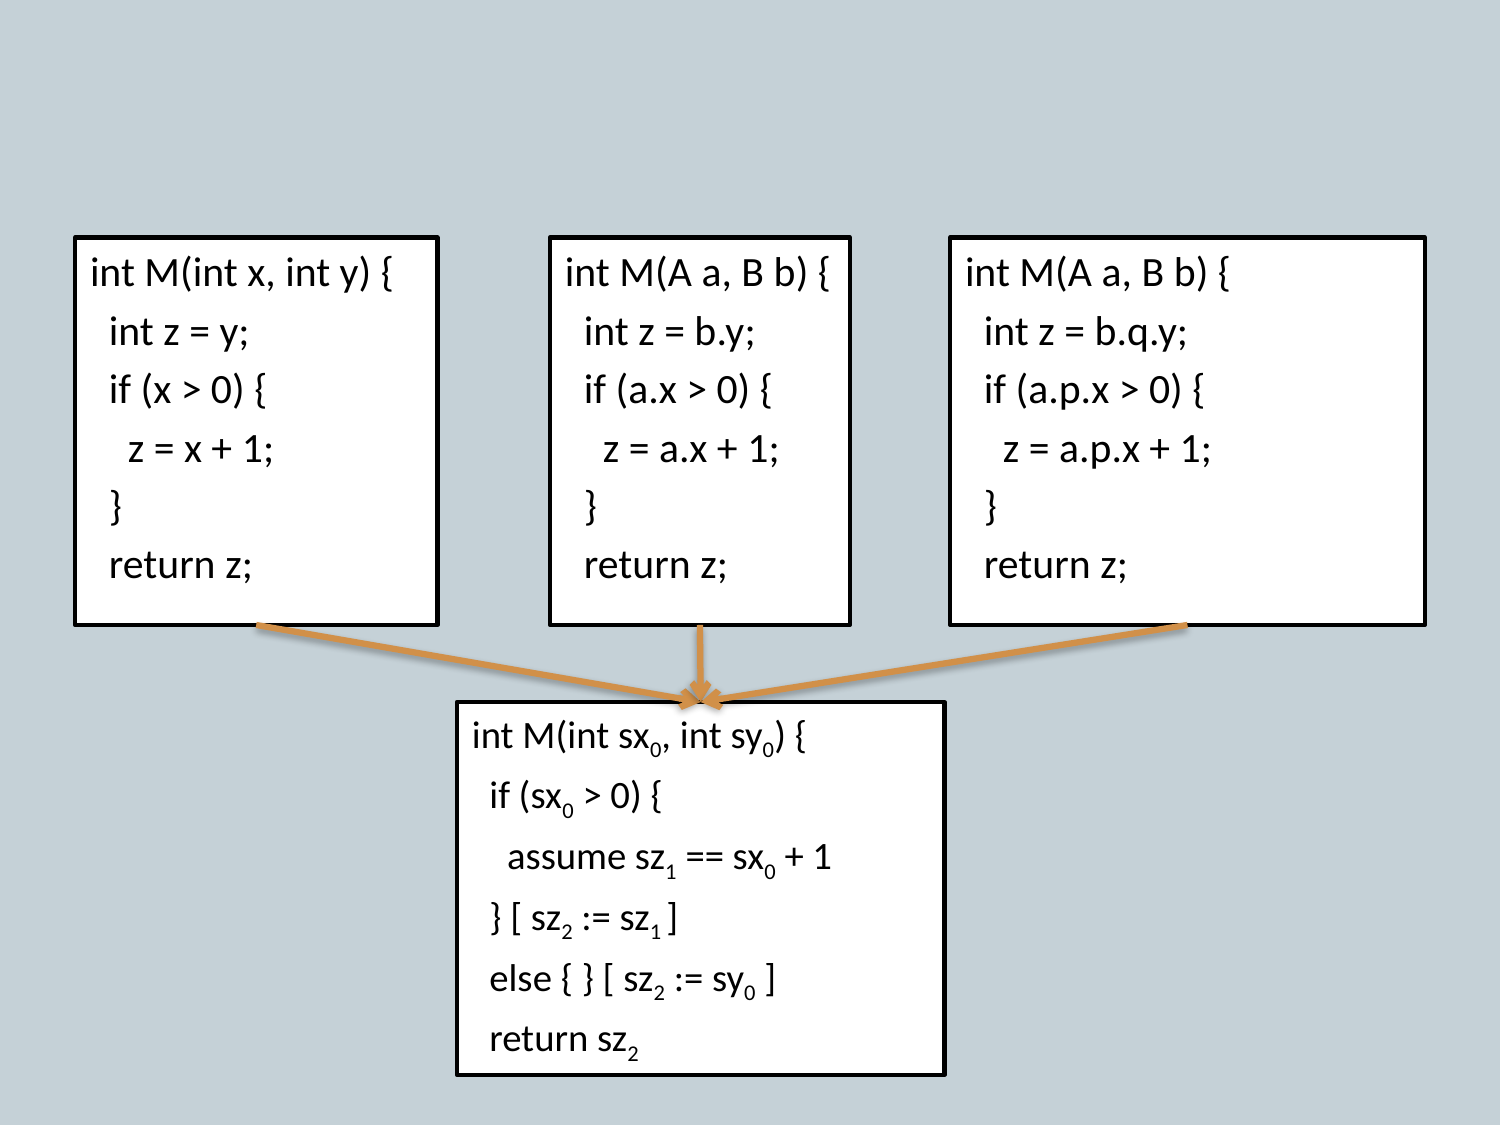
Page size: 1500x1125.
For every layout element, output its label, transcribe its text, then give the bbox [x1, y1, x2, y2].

list int M(A a, B b) { int z = b.q.y; if (a.p.x > 0) { z = a.p.x + 1; } return z; [948, 235, 1427, 627]
text_box int M(int sx0, int sy0) { if (sx0 > 0) { assume sz1 == sx0 + 1 } [ sz2 := sz1 ] else { } [ sz2 := sy0 ] return sz2 [455, 711, 947, 1077]
list int M(A a, B b) { int z = b.y; if (a.x > 0) { z = a.x + 1; } return z; [548, 235, 852, 623]
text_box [700, 624, 1188, 703]
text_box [255, 624, 698, 703]
list int M(int x, int y) { int z = y; if (x > 0) { z = x + 1; } return z; [73, 235, 440, 627]
